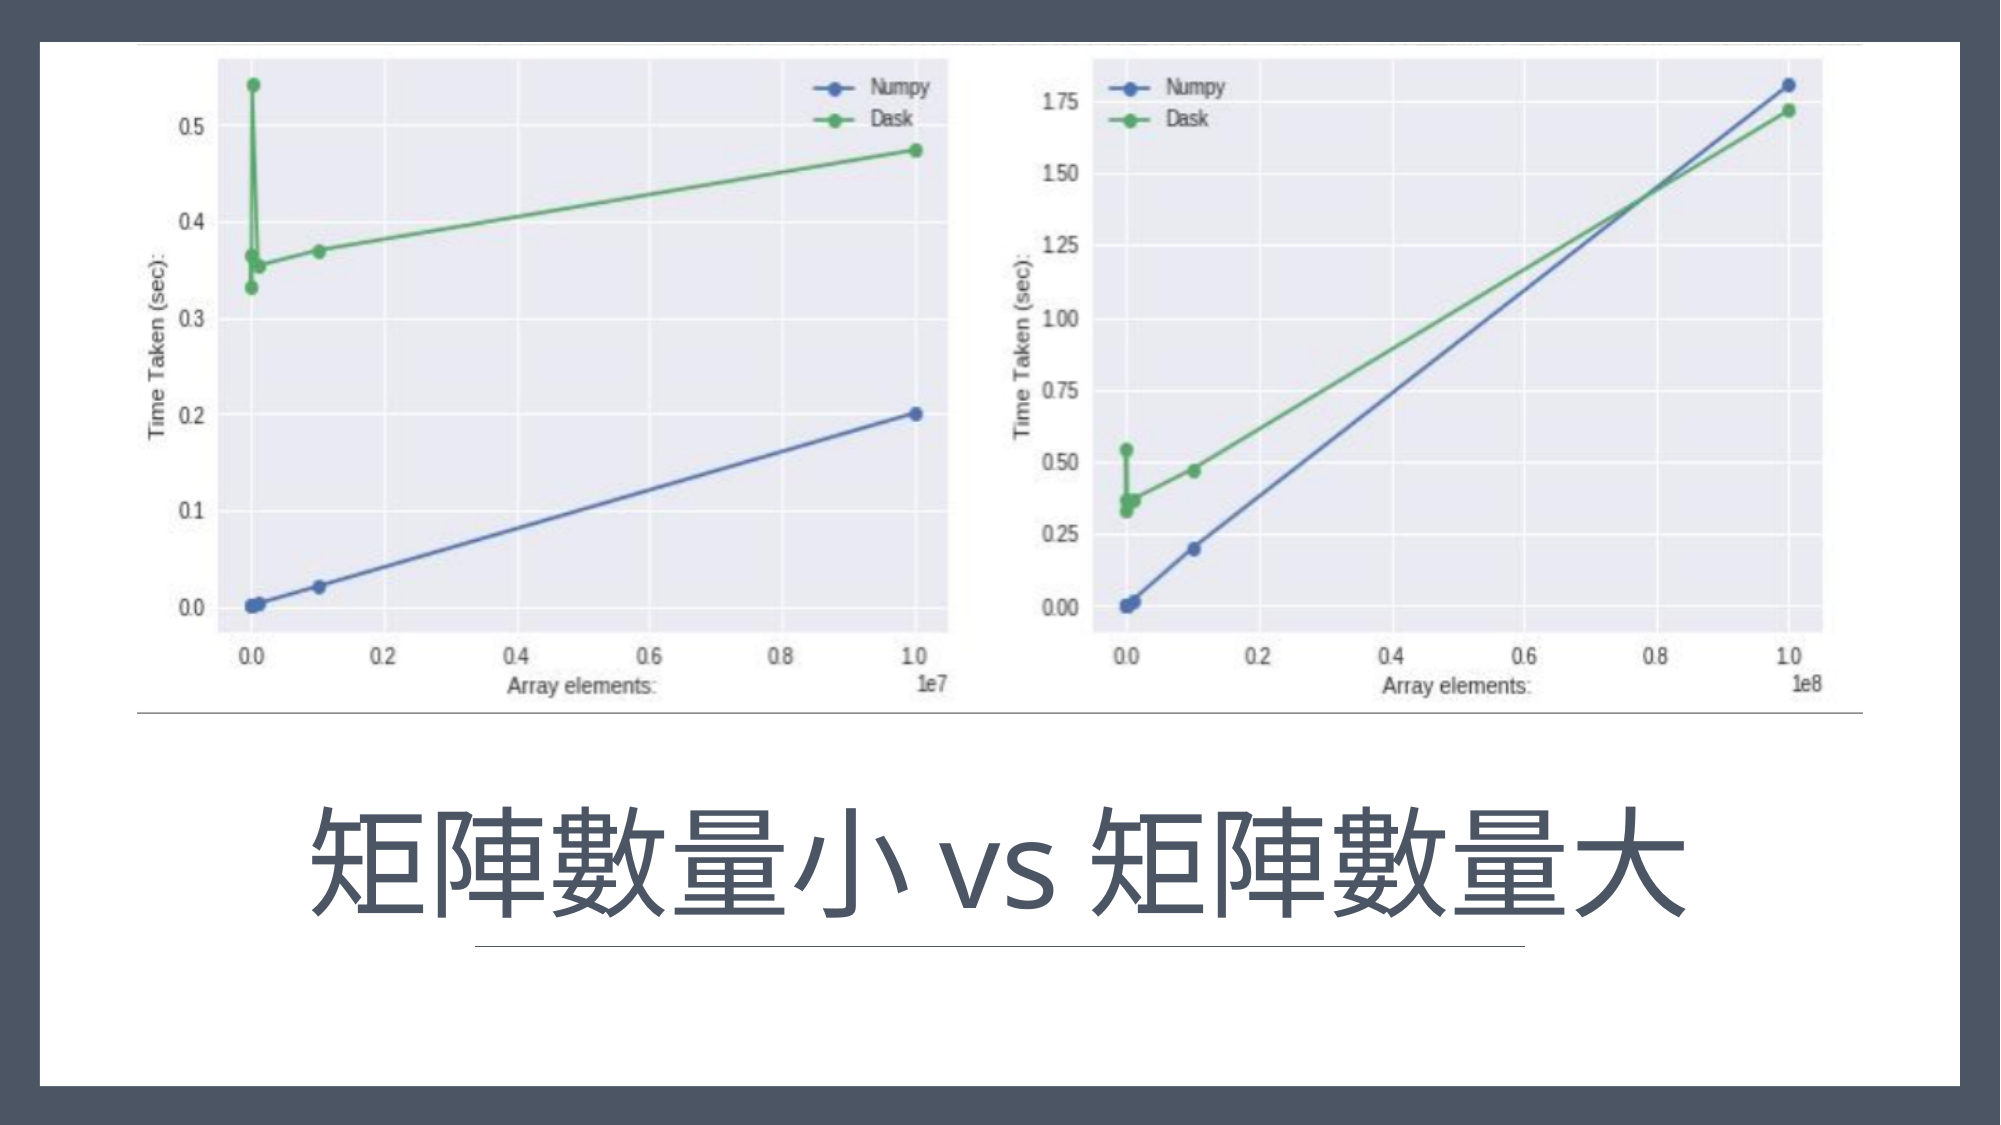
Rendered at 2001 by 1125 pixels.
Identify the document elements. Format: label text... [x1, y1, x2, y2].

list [136, 44, 1862, 714]
title 矩陣數量小vs矩陣數量大 [182, 714, 1818, 942]
text_box [0, 0, 2000, 1125]
text_box [39, 41, 1961, 1087]
